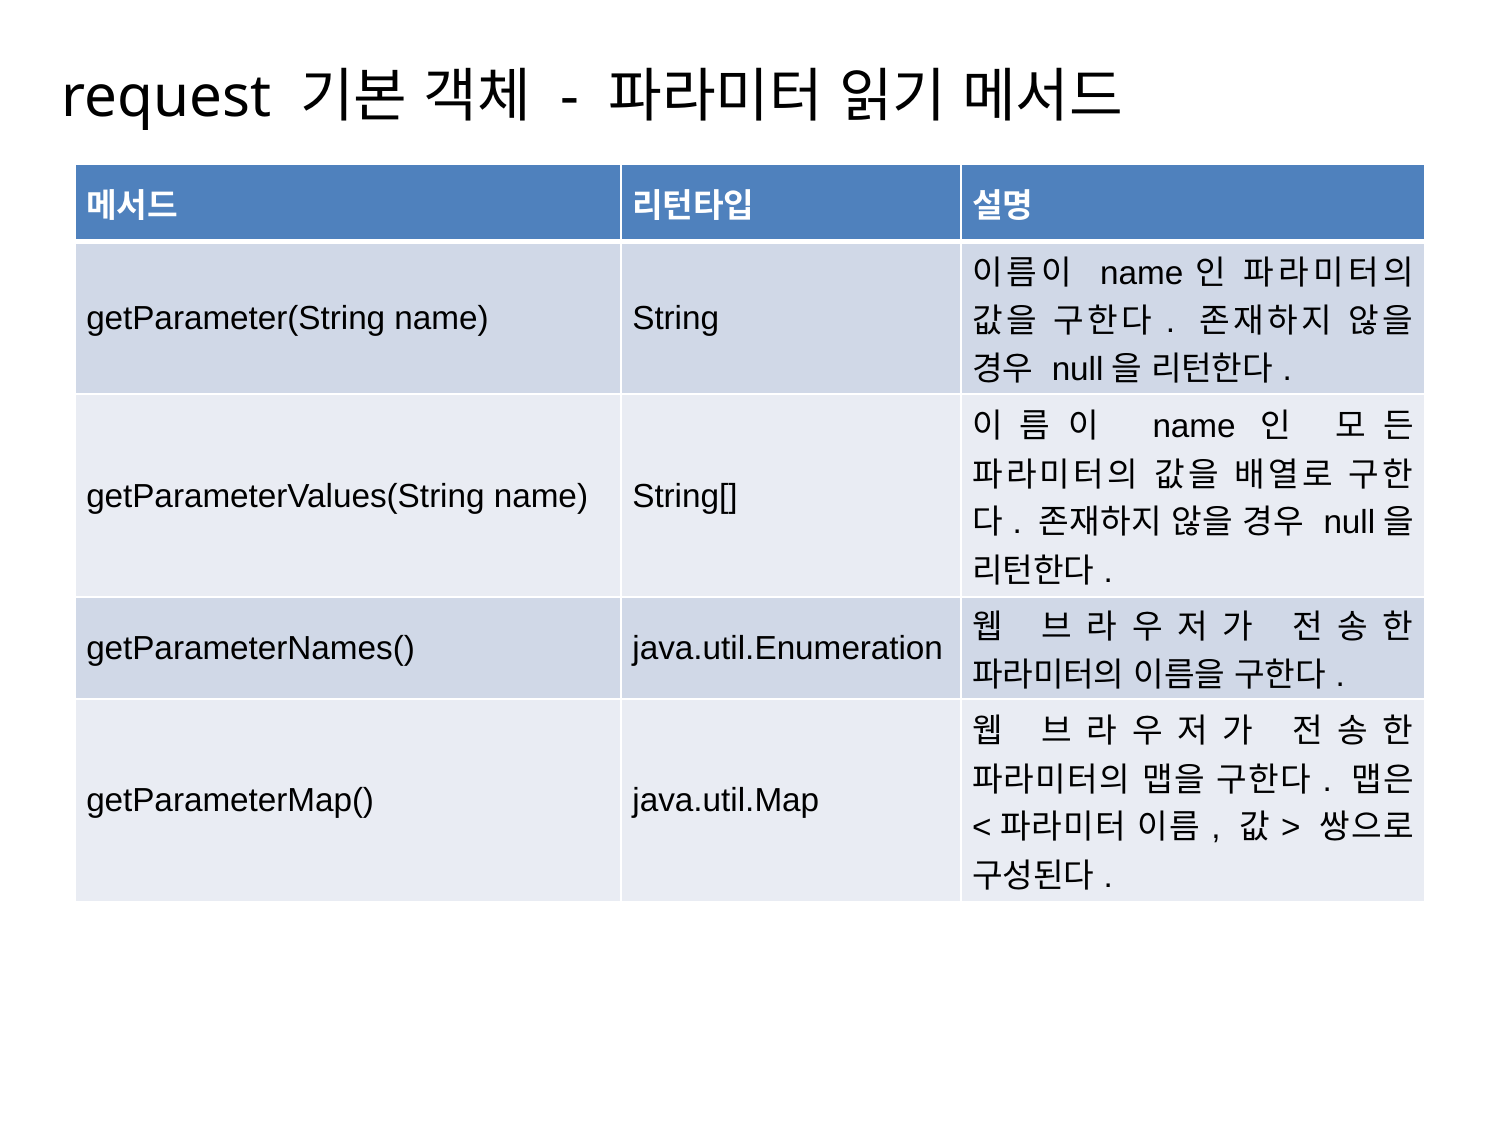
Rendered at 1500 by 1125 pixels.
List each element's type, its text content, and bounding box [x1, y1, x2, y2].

table_cell getParameter(String name) [76, 244, 620, 393]
table_cell getParameterValues(String name) [76, 395, 620, 596]
table_header 설명 [962, 165, 1424, 239]
table_cell getParameterNames() [76, 598, 620, 698]
table_cell java.util.Map [622, 700, 960, 901]
table_cell 이름이 name인 파라미터의 값을 구한다. 존재하지 않을 경우 null을 리턴한다. [962, 244, 1424, 393]
table_header 메서드 [76, 165, 620, 239]
table_header 리턴타입 [622, 165, 960, 239]
title request 기본 객체 - 파라미터 읽기 메서드 [46, 45, 1465, 141]
table_cell 웹 브라우저가 전송한 파라미터의 이름을 구한다. [962, 598, 1424, 698]
table_cell 이름이 name인 모든 파라미터의 값을 배열로 구한다. 존재하지 않을 경우 null을 리턴한다. [962, 395, 1424, 596]
table_cell String [622, 244, 960, 393]
table_cell String[] [622, 395, 960, 596]
table_cell 웹 브라우저가 전송한 파라미터의 맵을 구한다. 맵은 <파라미터 이름, 값> 쌍으로 구성된다. [962, 700, 1424, 901]
table_cell java.util.Enumeration [622, 598, 960, 698]
table_cell getParameterMap() [76, 700, 620, 901]
